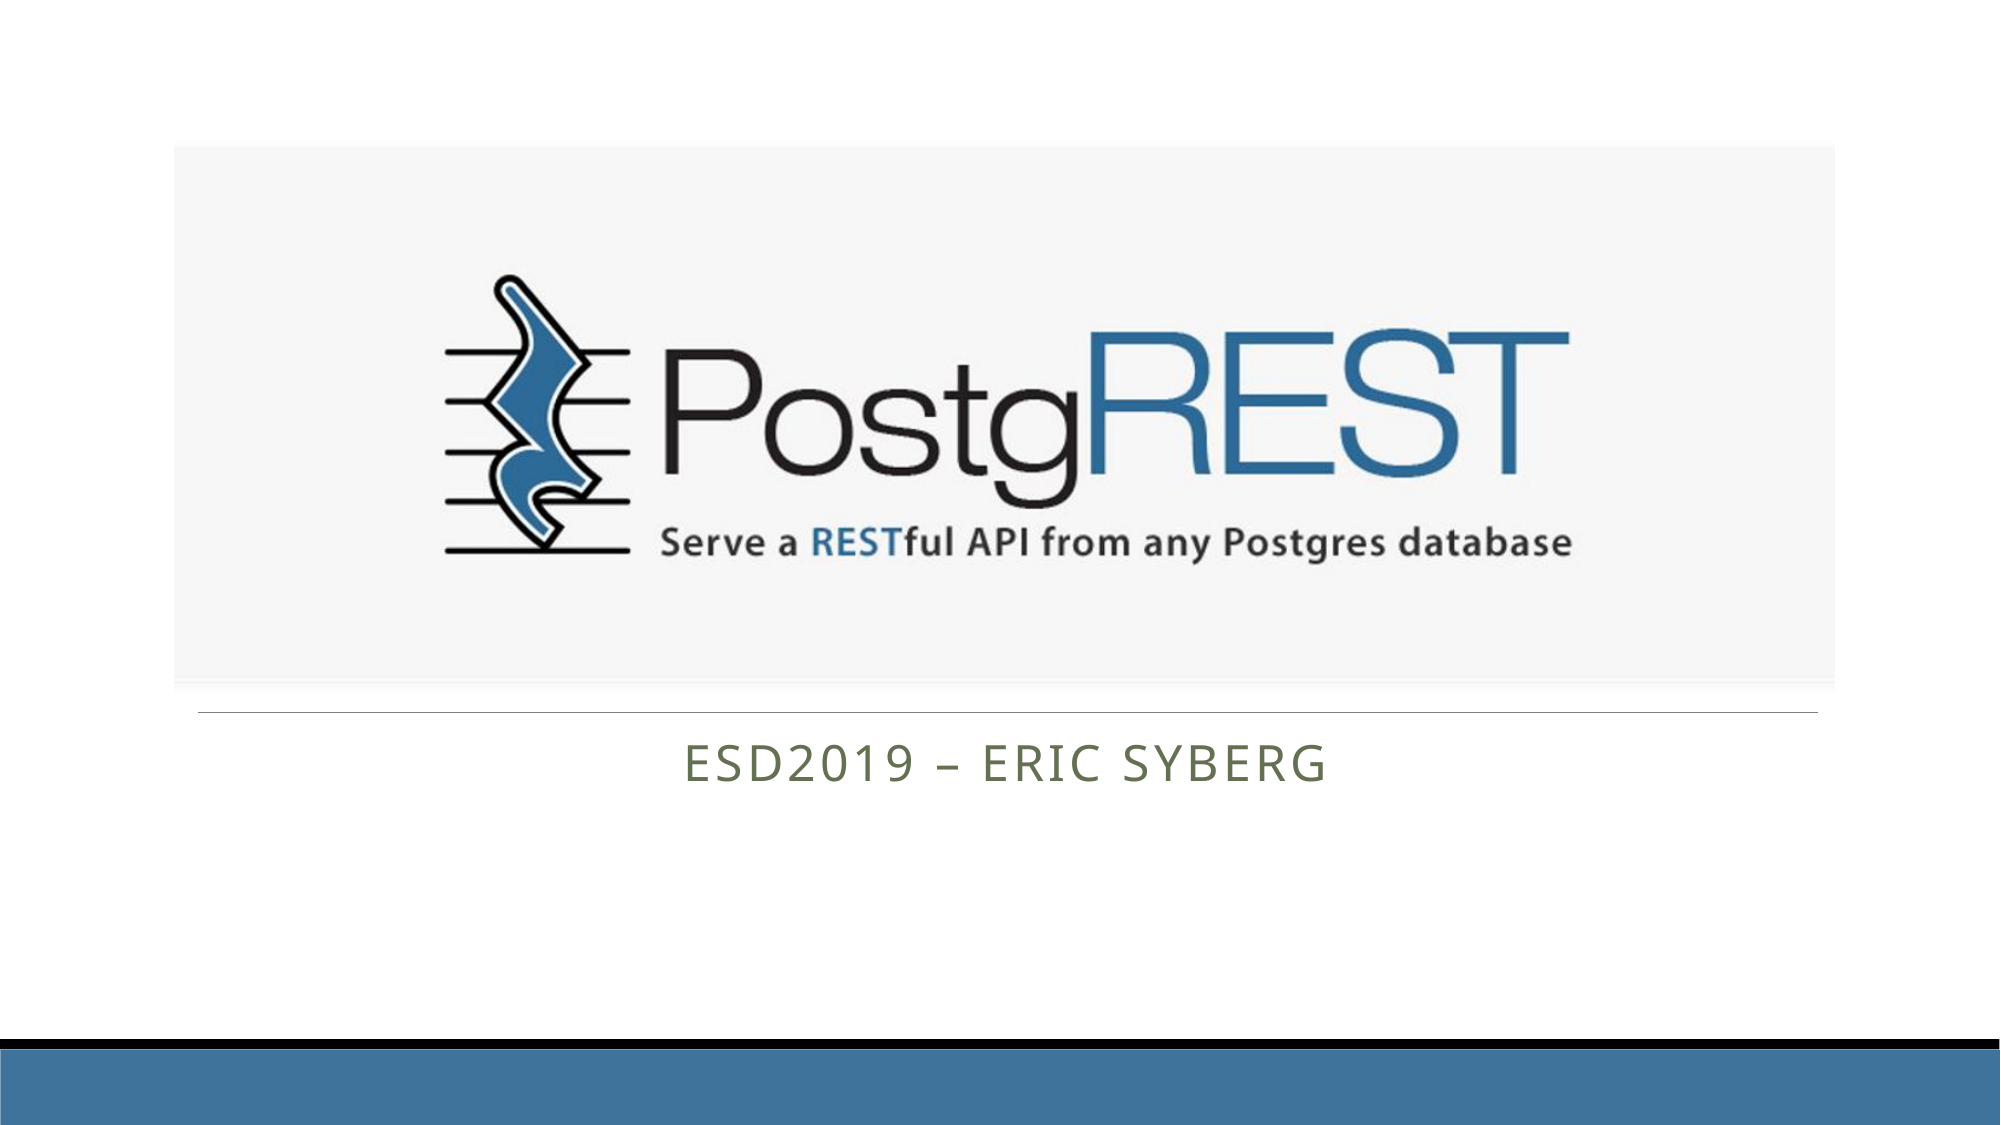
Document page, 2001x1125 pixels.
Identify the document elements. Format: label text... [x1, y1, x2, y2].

picture [174, 139, 1836, 695]
subtitle ESD2019 – Eric Syberg [180, 730, 1831, 919]
